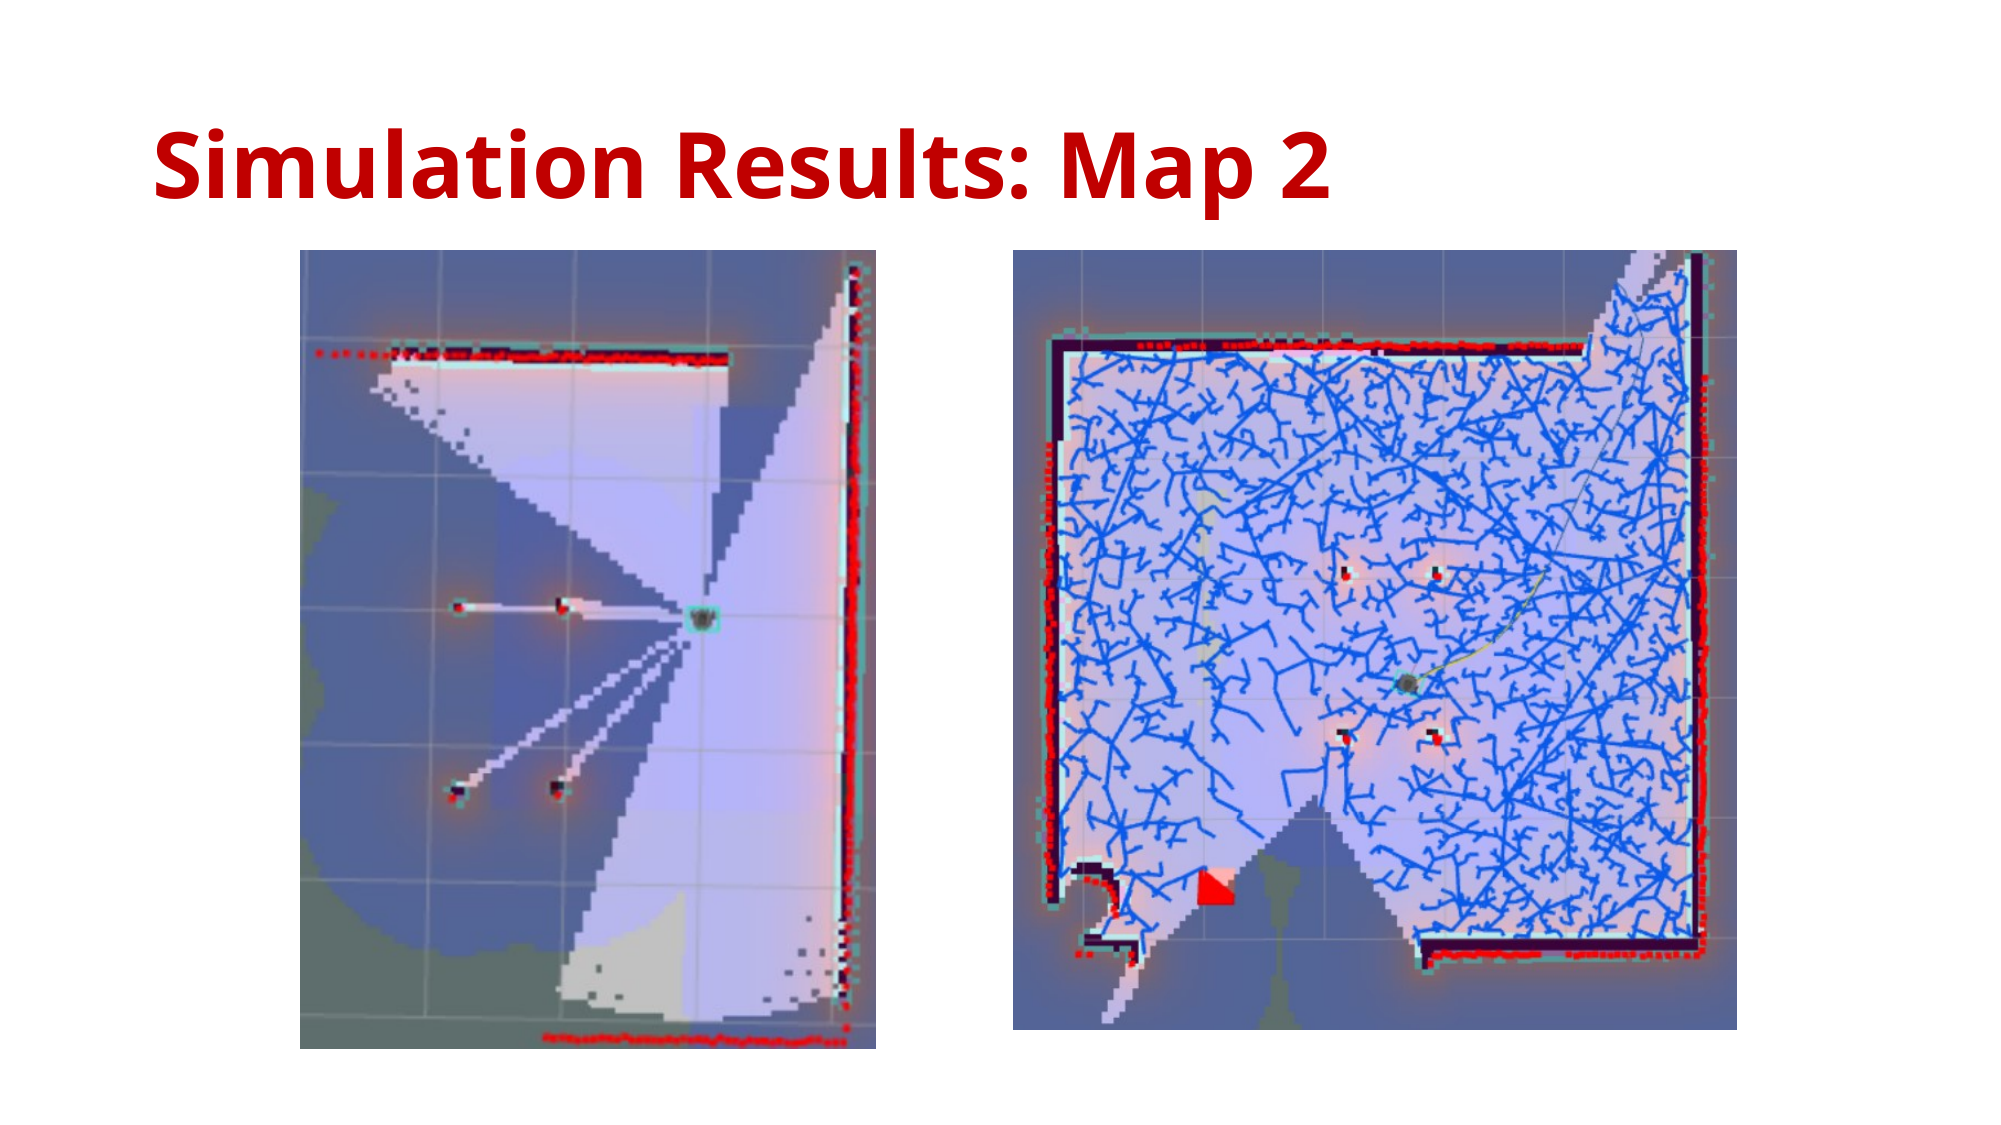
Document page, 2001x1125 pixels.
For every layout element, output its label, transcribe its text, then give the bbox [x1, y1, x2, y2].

title Simulation Results: Map 2 [137, 59, 1863, 278]
picture [300, 250, 876, 1049]
picture [1013, 250, 1737, 1030]
